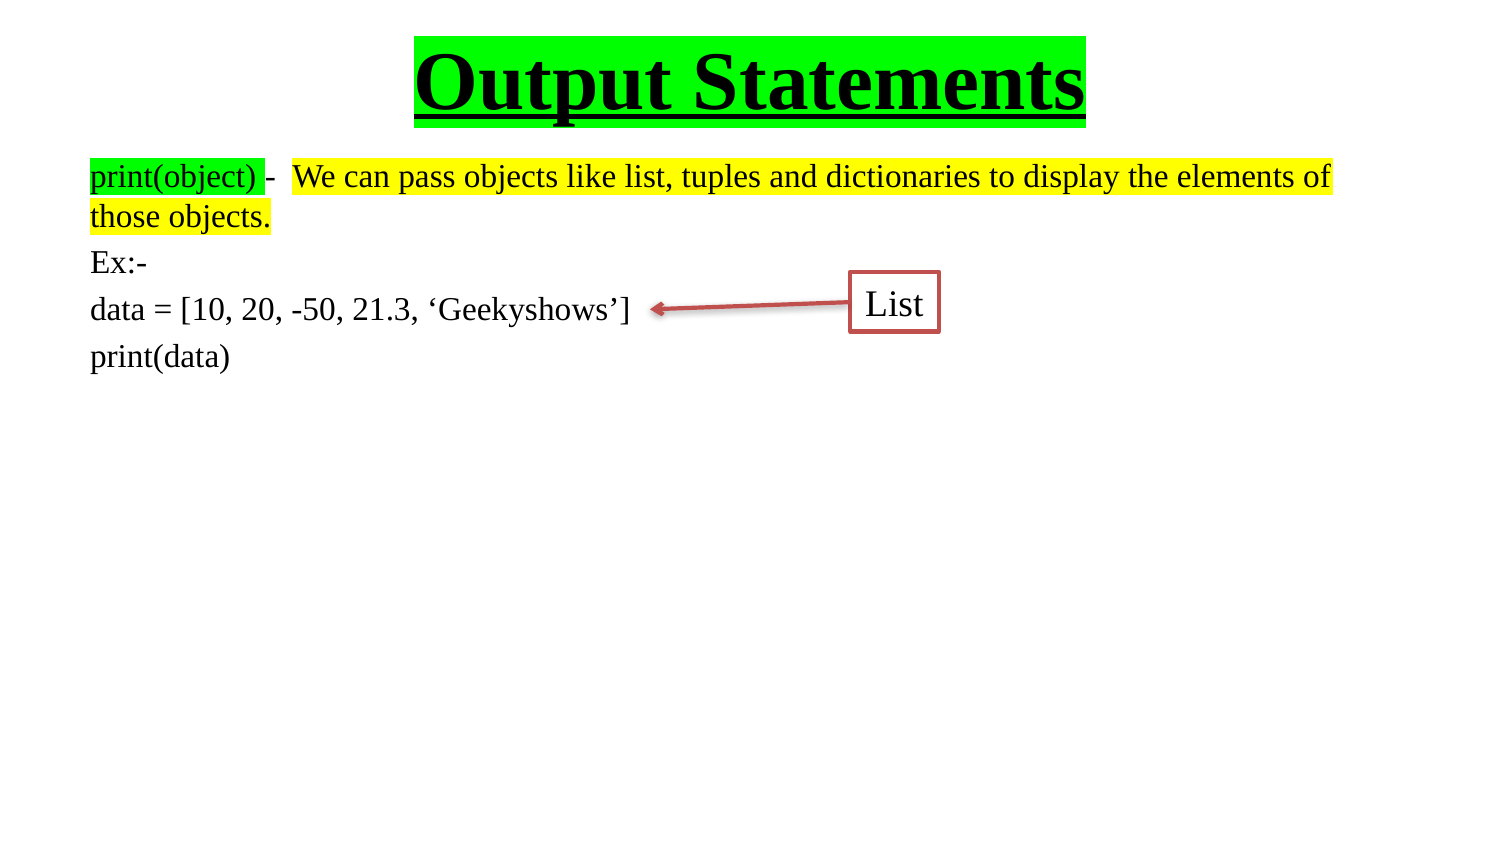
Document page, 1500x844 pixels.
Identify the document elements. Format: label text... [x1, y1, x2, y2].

text_box List [848, 270, 941, 334]
list print(object) - We can pass objects like list, tuples and dictionaries to display the elements of those objects. Ex:- data = [10, 20, -50, 21.3, ‘Geekyshows’] print(data) [75, 146, 1425, 785]
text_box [649, 301, 851, 310]
title Output Statements [75, 6, 1425, 146]
